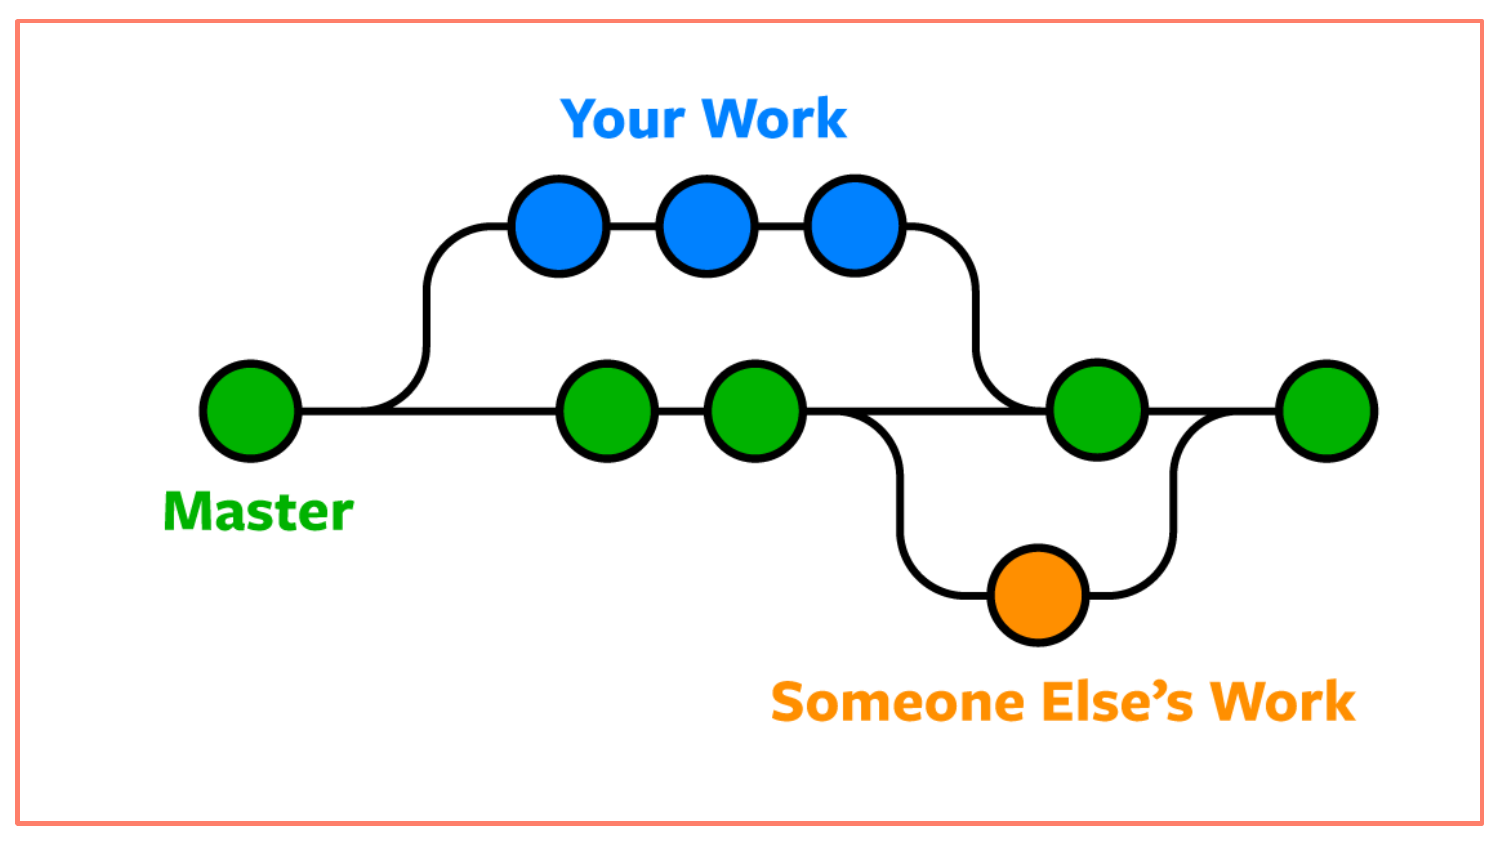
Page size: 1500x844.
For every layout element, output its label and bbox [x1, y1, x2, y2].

picture [147, 90, 1395, 730]
text_box [15, 19, 1484, 826]
